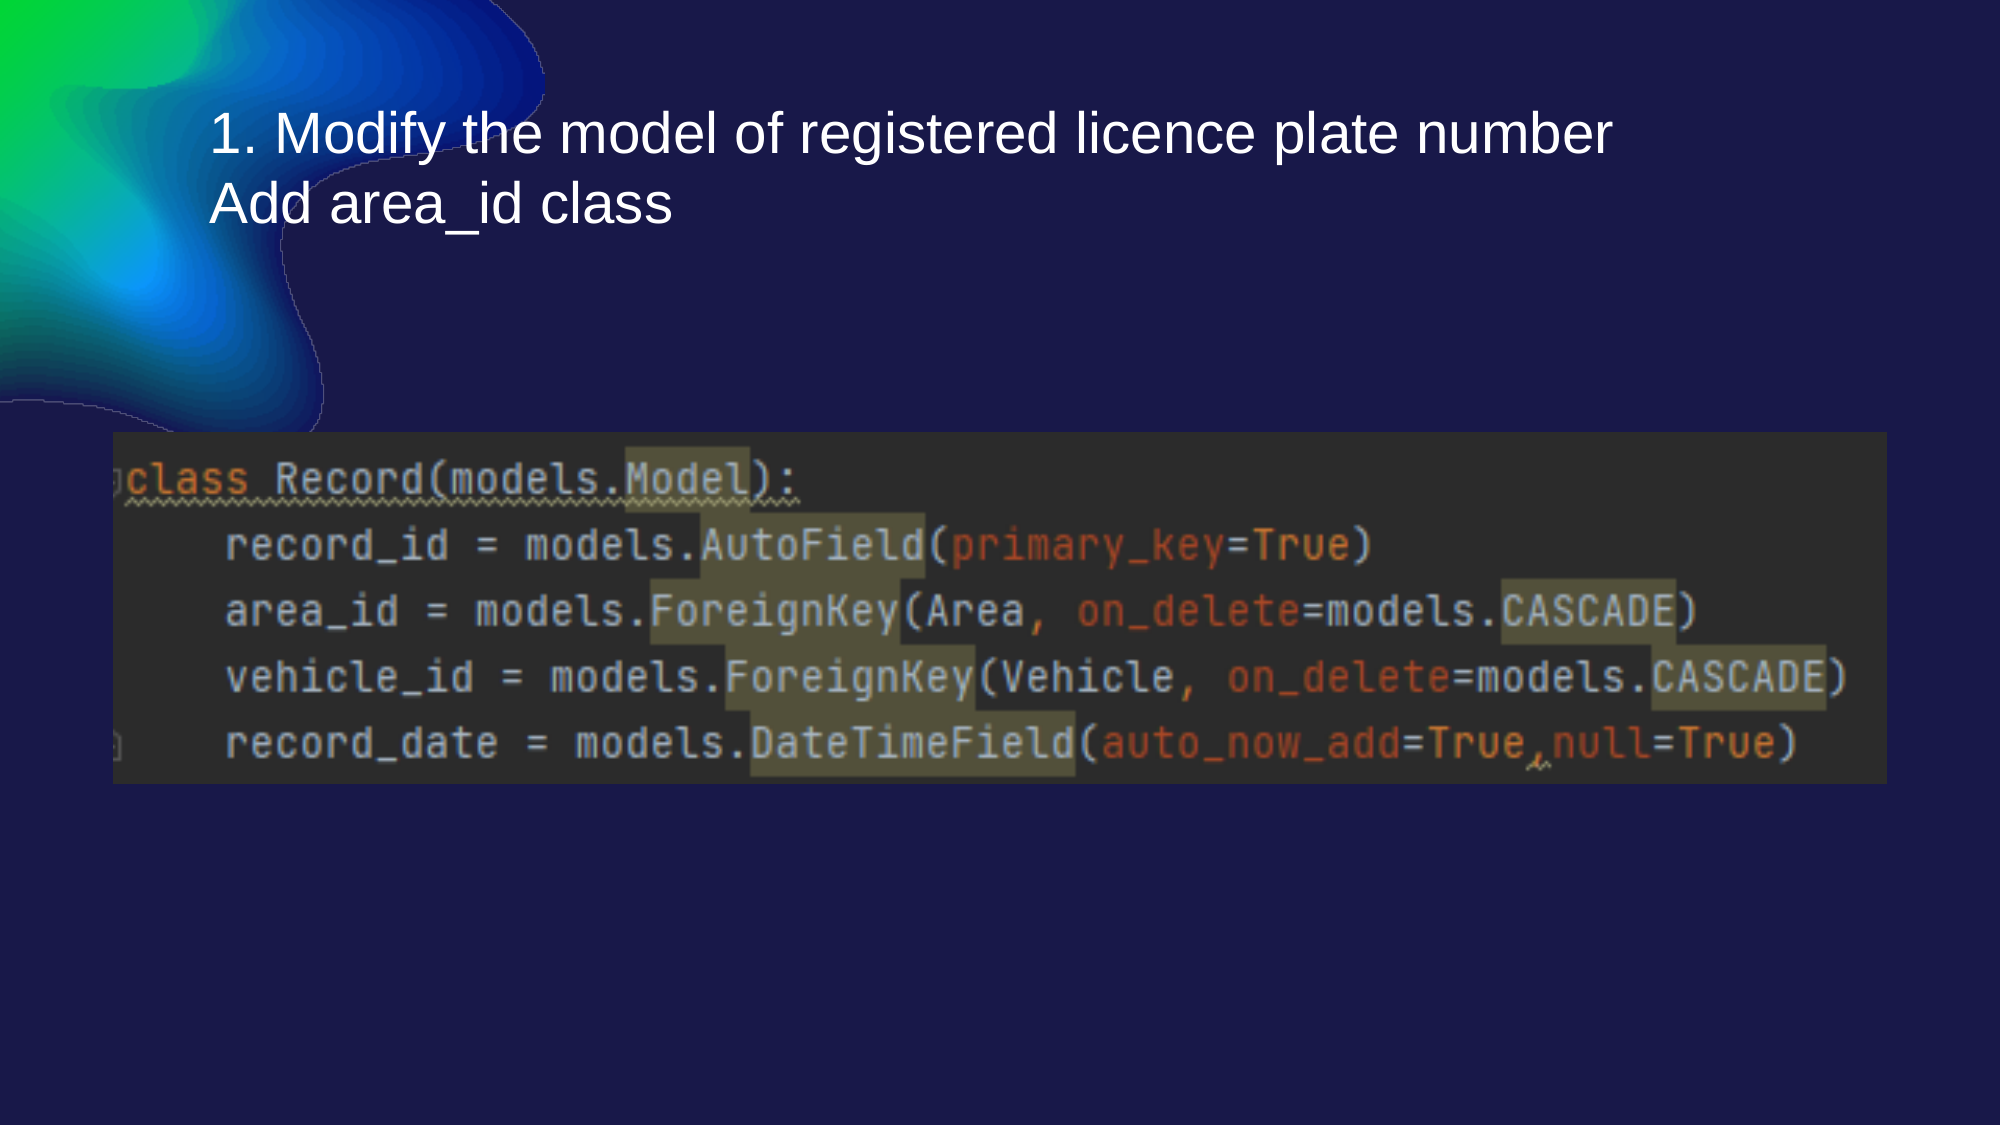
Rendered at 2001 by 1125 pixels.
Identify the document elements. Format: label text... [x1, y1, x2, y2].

picture [0, 0, 1887, 784]
text_box 1. Modify the model of registered licence plate number Add area_id class [545, 87, 2000, 282]
